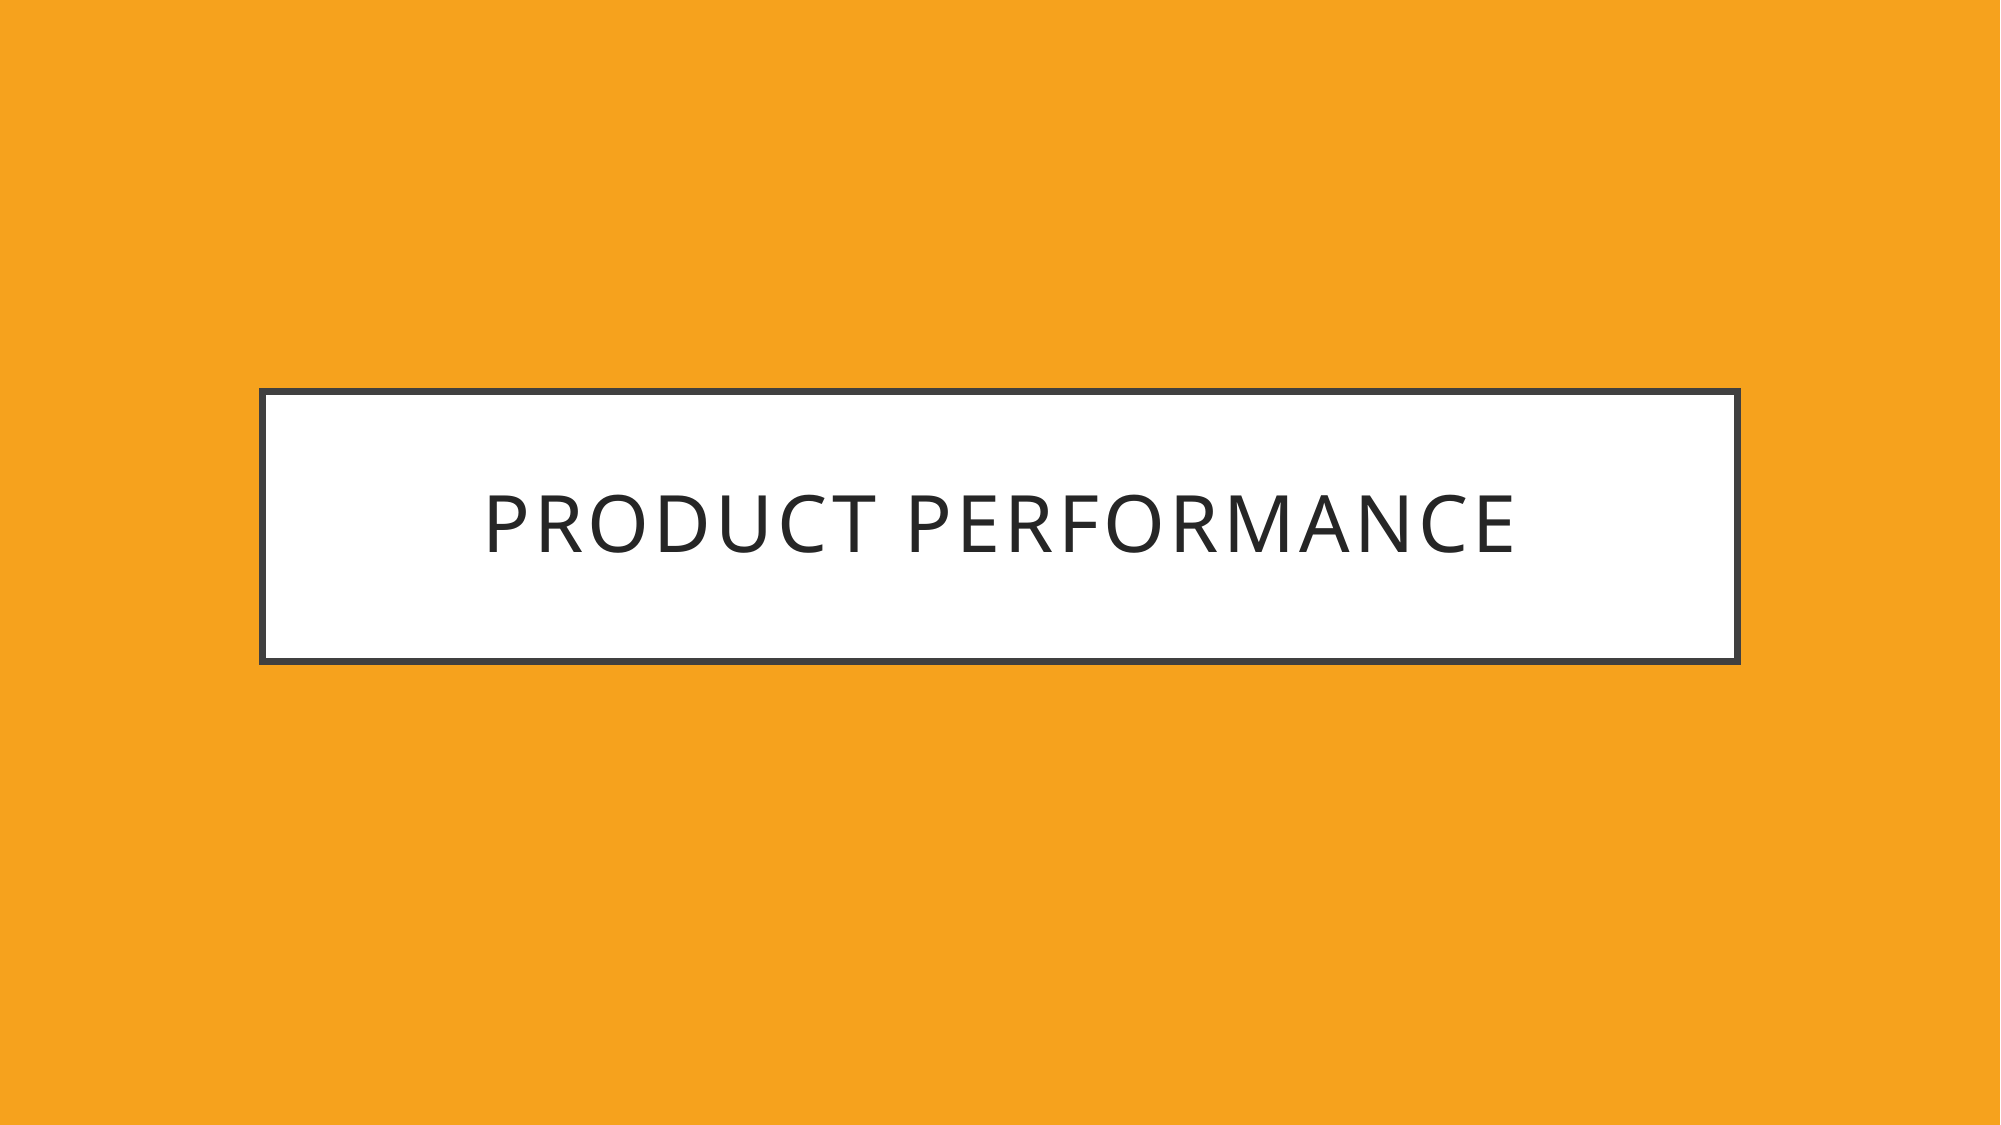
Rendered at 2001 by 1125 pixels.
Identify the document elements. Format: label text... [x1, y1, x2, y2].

title Product performance [259, 388, 1741, 665]
